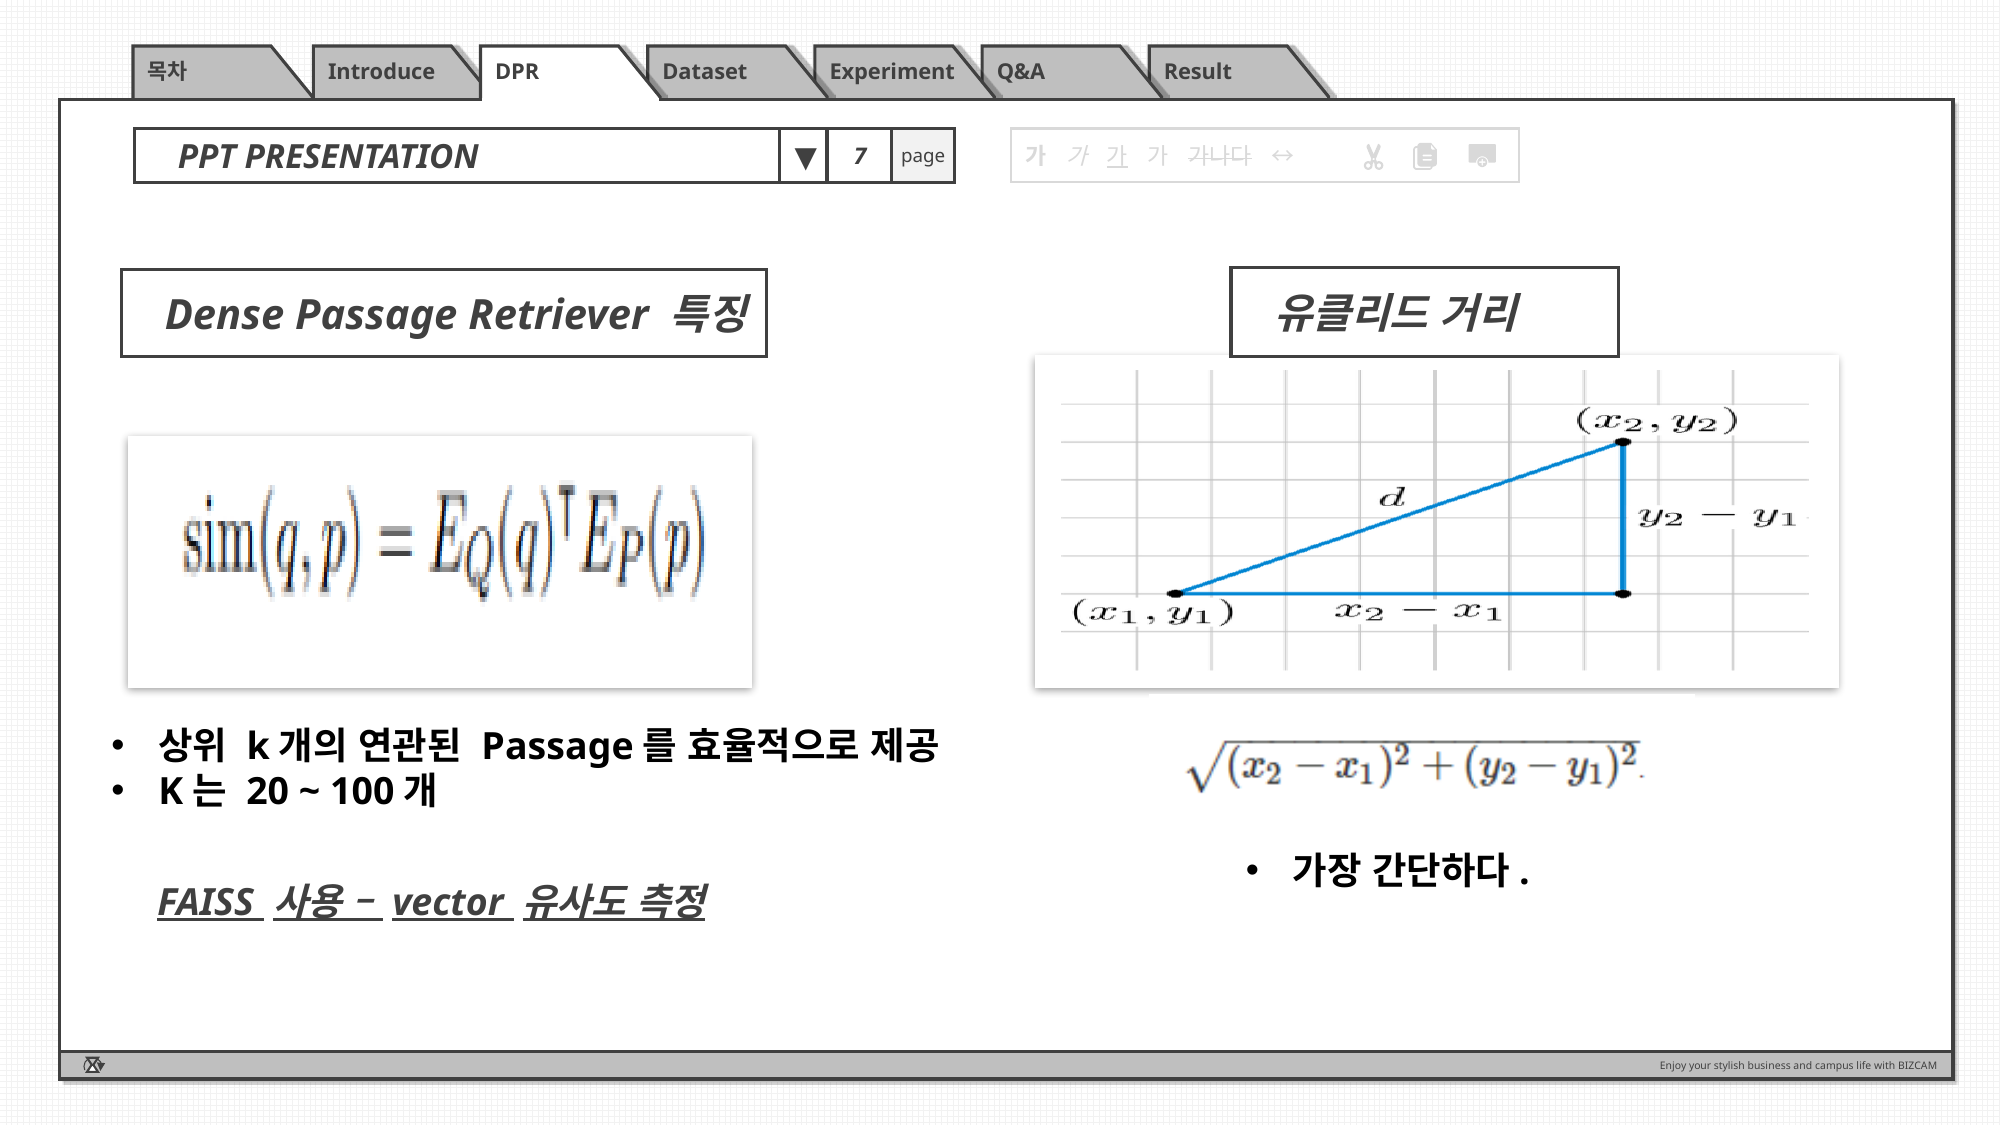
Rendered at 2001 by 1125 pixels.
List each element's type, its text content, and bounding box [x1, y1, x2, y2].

text_box [58, 98, 1954, 1050]
text_box Result [1148, 44, 1330, 98]
text_box Introduce [312, 44, 479, 98]
text_box 가장 간단하다. [1231, 840, 2000, 900]
picture [1049, 369, 1825, 674]
text_box DPR [479, 44, 661, 98]
text_box FAISS 사용 – vector 유사도 측정 [142, 870, 780, 976]
text_box Dense Passage Retriever 특징 [120, 268, 768, 357]
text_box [59, 1051, 1953, 1079]
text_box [134, 128, 1520, 183]
text_box 유클리드 거리 [1230, 267, 1620, 357]
text_box 목차 [132, 44, 314, 98]
picture [1149, 693, 1695, 832]
picture [142, 450, 738, 674]
text_box 상위 k개의 연관된 Passage를 효율적으로 제공 K는 20 ~ 100개 [96, 714, 1000, 820]
text_box Q&A [981, 44, 1163, 98]
text_box Dataset [646, 44, 829, 98]
text_box Experiment [813, 44, 996, 98]
